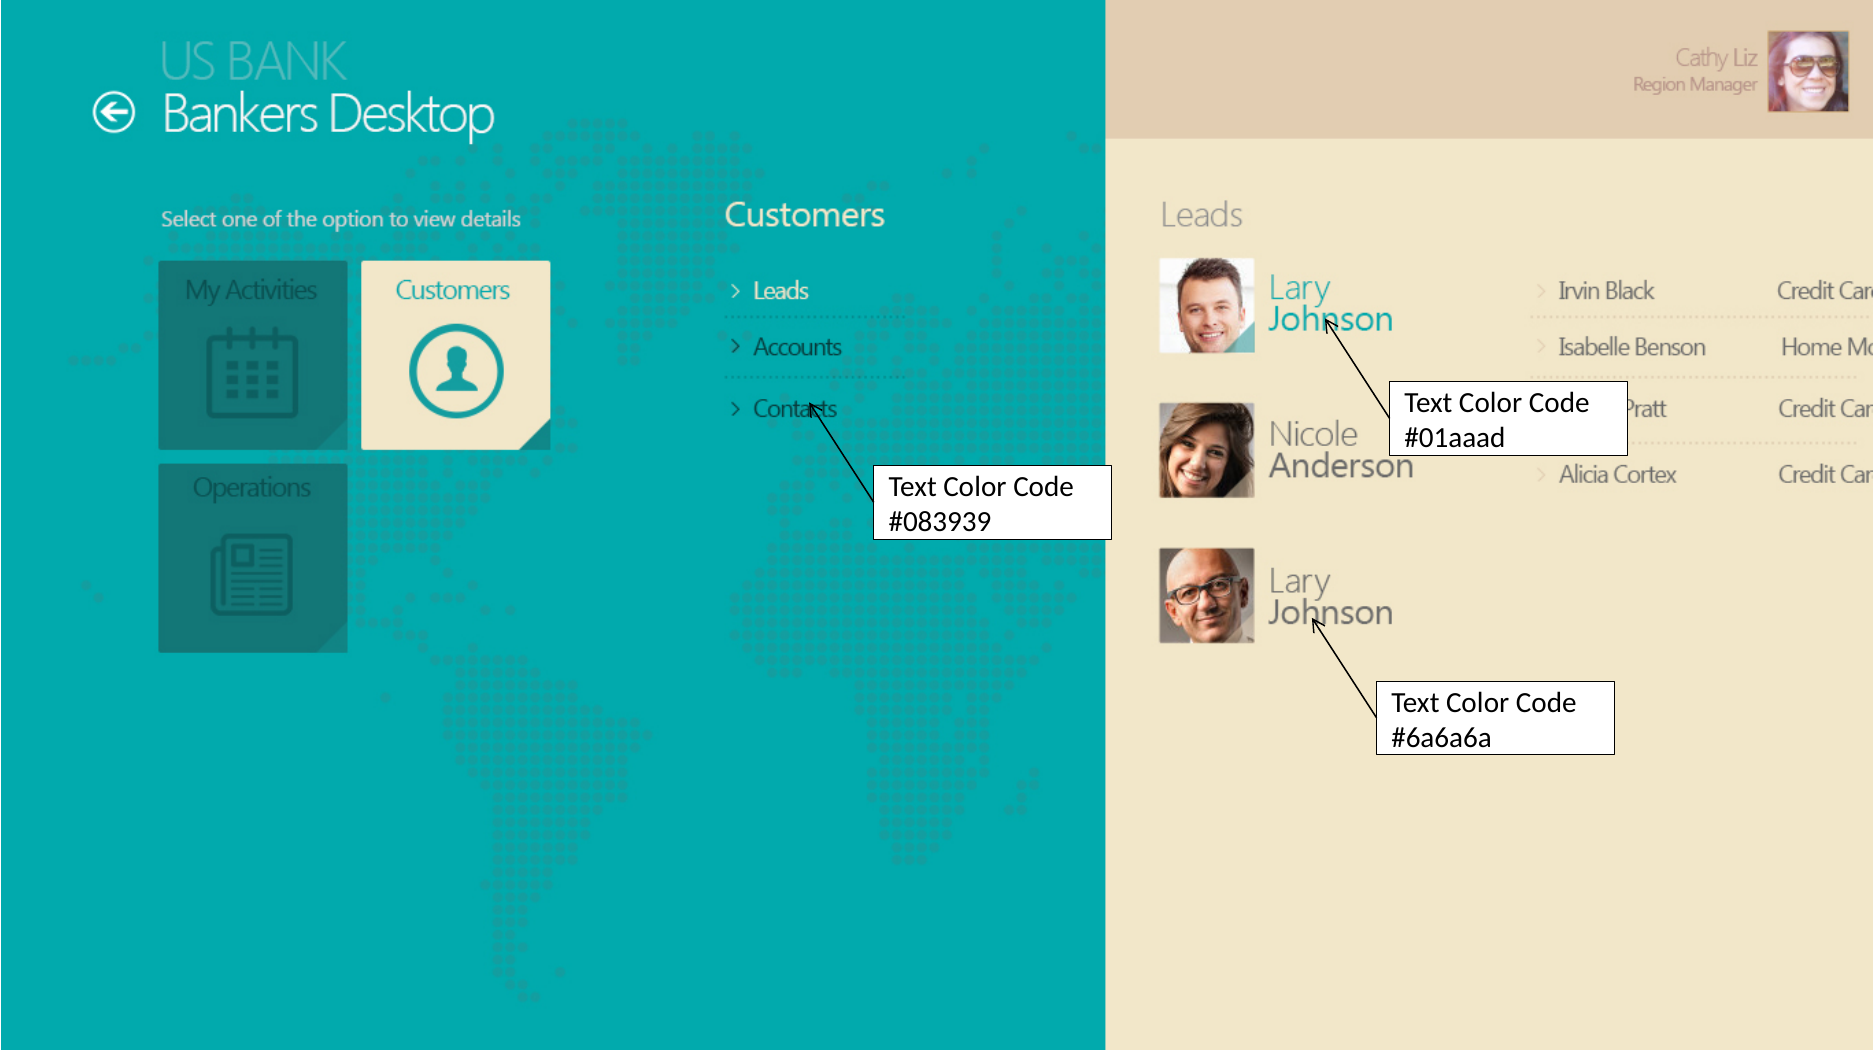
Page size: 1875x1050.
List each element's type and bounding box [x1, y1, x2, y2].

text_box [1311, 617, 1615, 755]
text_box [808, 402, 1112, 540]
picture [1, 0, 1873, 1050]
text_box [1324, 318, 1628, 456]
